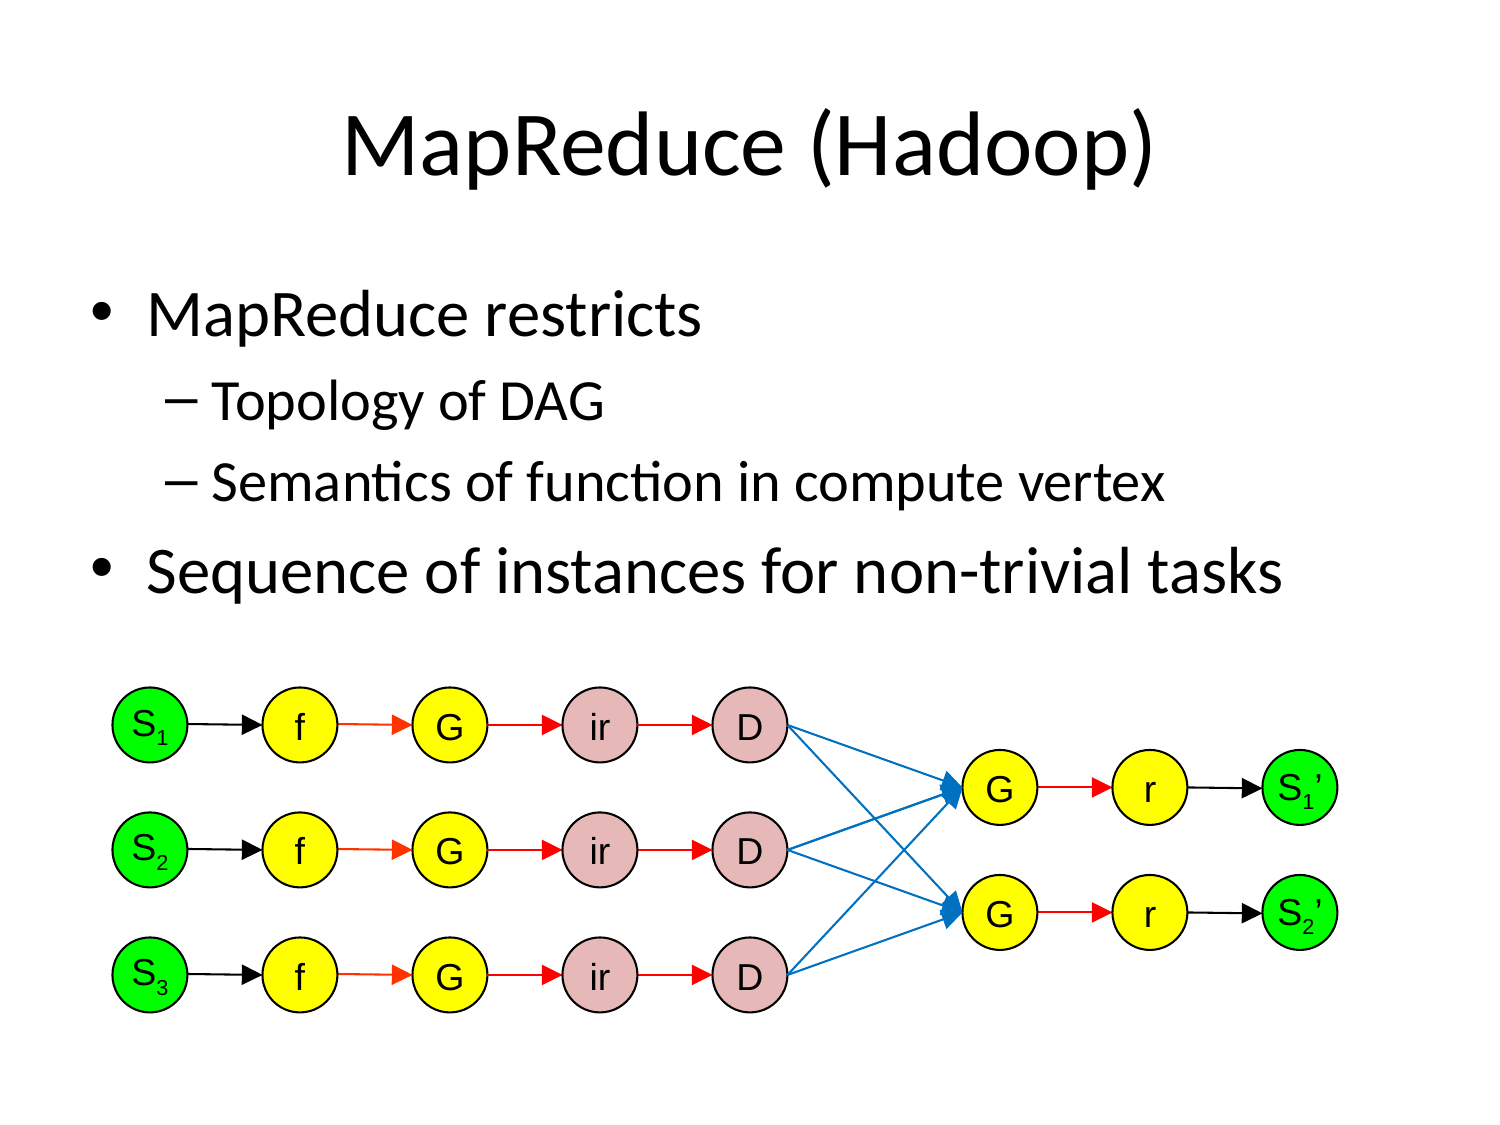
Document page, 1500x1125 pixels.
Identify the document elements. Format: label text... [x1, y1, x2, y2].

text_box S1 [112, 687, 188, 761]
text_box G [967, 749, 1038, 825]
text_box [1284, 747, 1316, 751]
text_box ir [562, 937, 638, 1013]
text_box f [262, 937, 338, 1013]
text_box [787, 724, 963, 785]
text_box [787, 787, 963, 976]
title MapReduce (Hadoop) [74, 44, 1426, 233]
list MapReduce restricts Topology of DAG Semantics of function in compute vertex Sequence of instances for non-trivial tasks [74, 262, 1426, 576]
text_box r [1112, 749, 1188, 825]
text_box f [262, 687, 338, 763]
text_box G [412, 937, 488, 1013]
text_box [133, 886, 167, 890]
text_box S3 [112, 937, 188, 1011]
text_box [133, 761, 167, 765]
text_box f [262, 812, 338, 888]
text_box r [1112, 874, 1188, 950]
text_box ir [562, 687, 638, 763]
text_box G [967, 874, 1038, 950]
text_box D [712, 937, 788, 1013]
text_box S1’ [1262, 751, 1338, 825]
text_box G [412, 812, 488, 888]
text_box D [712, 687, 788, 763]
text_box D [712, 812, 781, 888]
text_box [1284, 872, 1316, 876]
text_box [133, 1011, 167, 1015]
text_box S2’ [1262, 876, 1338, 950]
text_box S2 [112, 812, 188, 886]
text_box ir [562, 812, 638, 888]
text_box G [412, 687, 488, 763]
